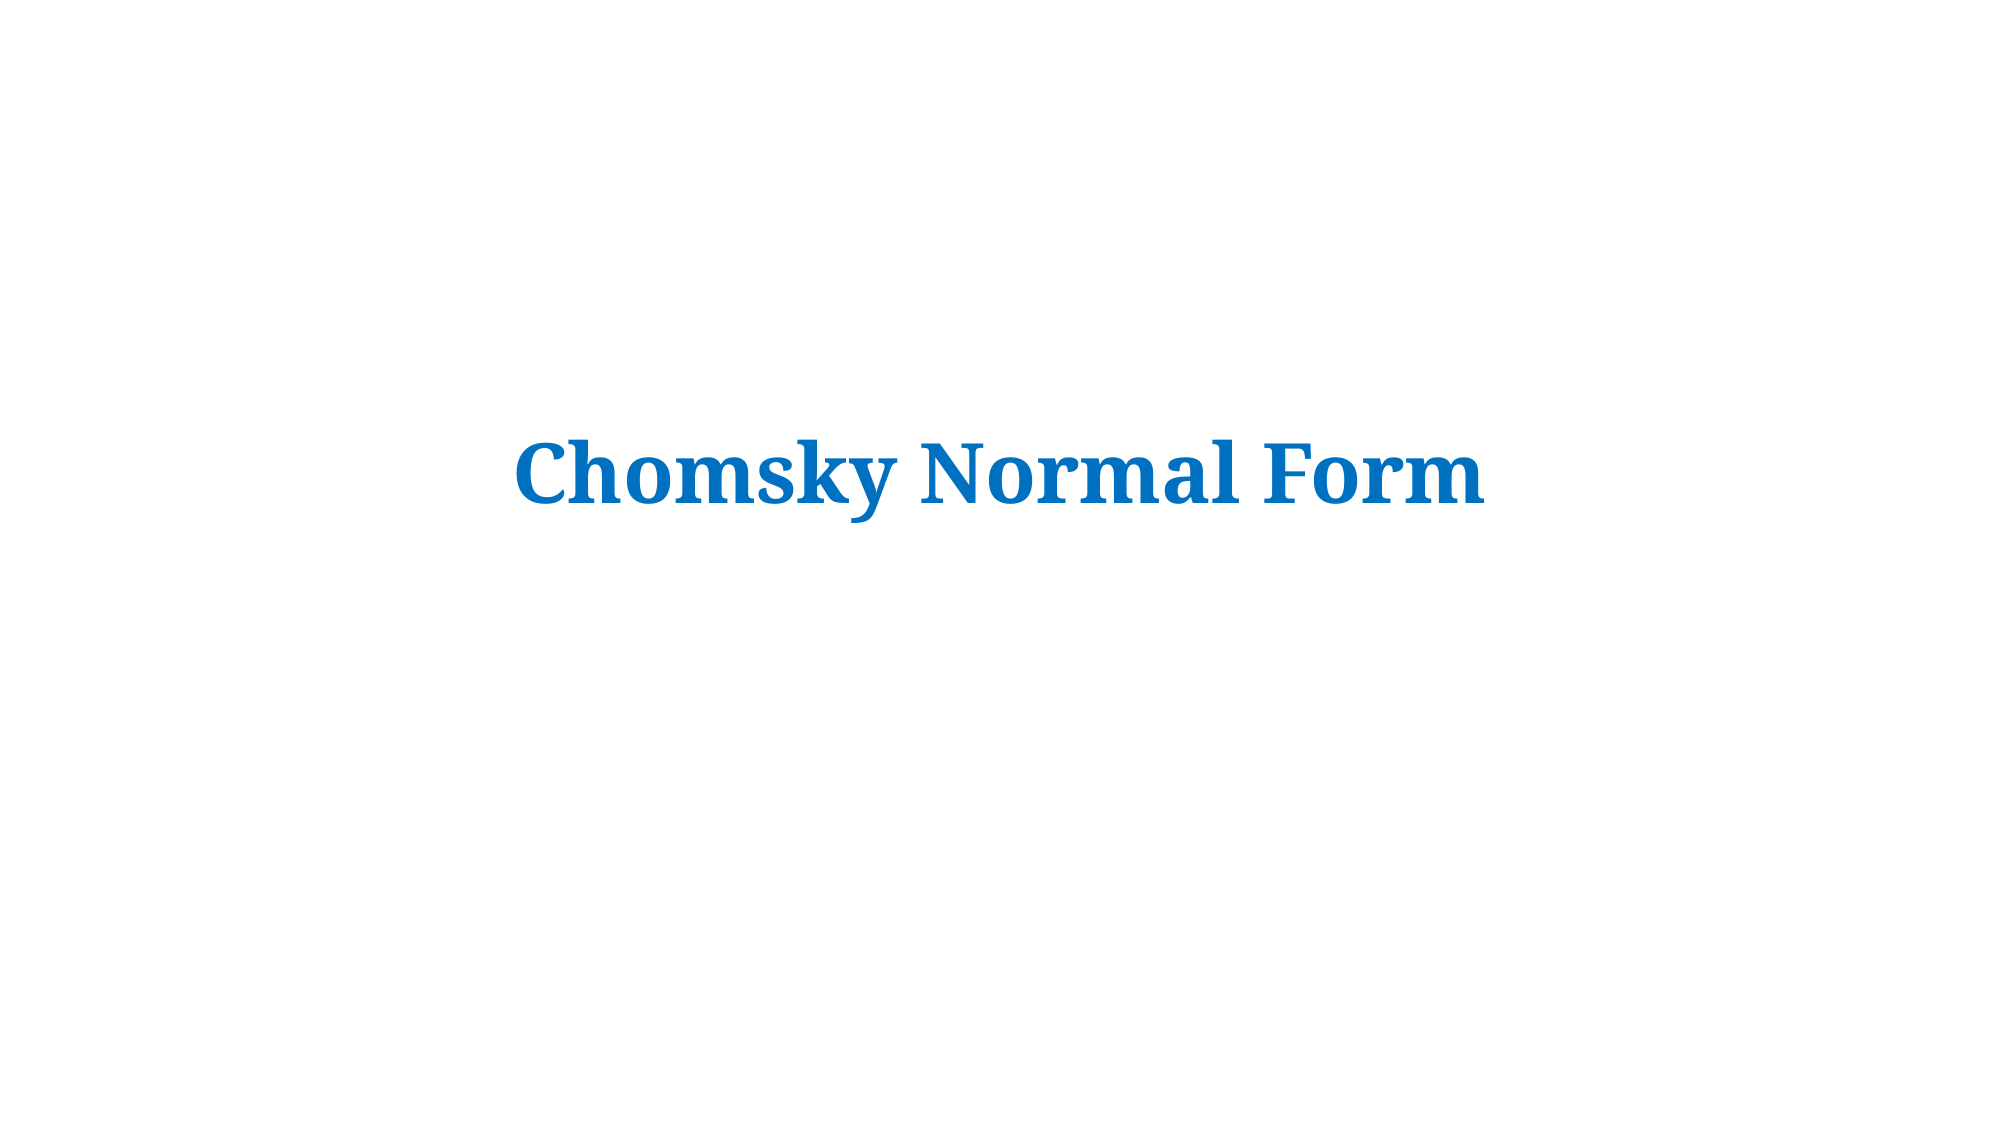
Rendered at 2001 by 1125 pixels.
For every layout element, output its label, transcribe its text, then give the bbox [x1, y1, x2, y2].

title Chomsky Normal Form [249, 184, 1750, 529]
